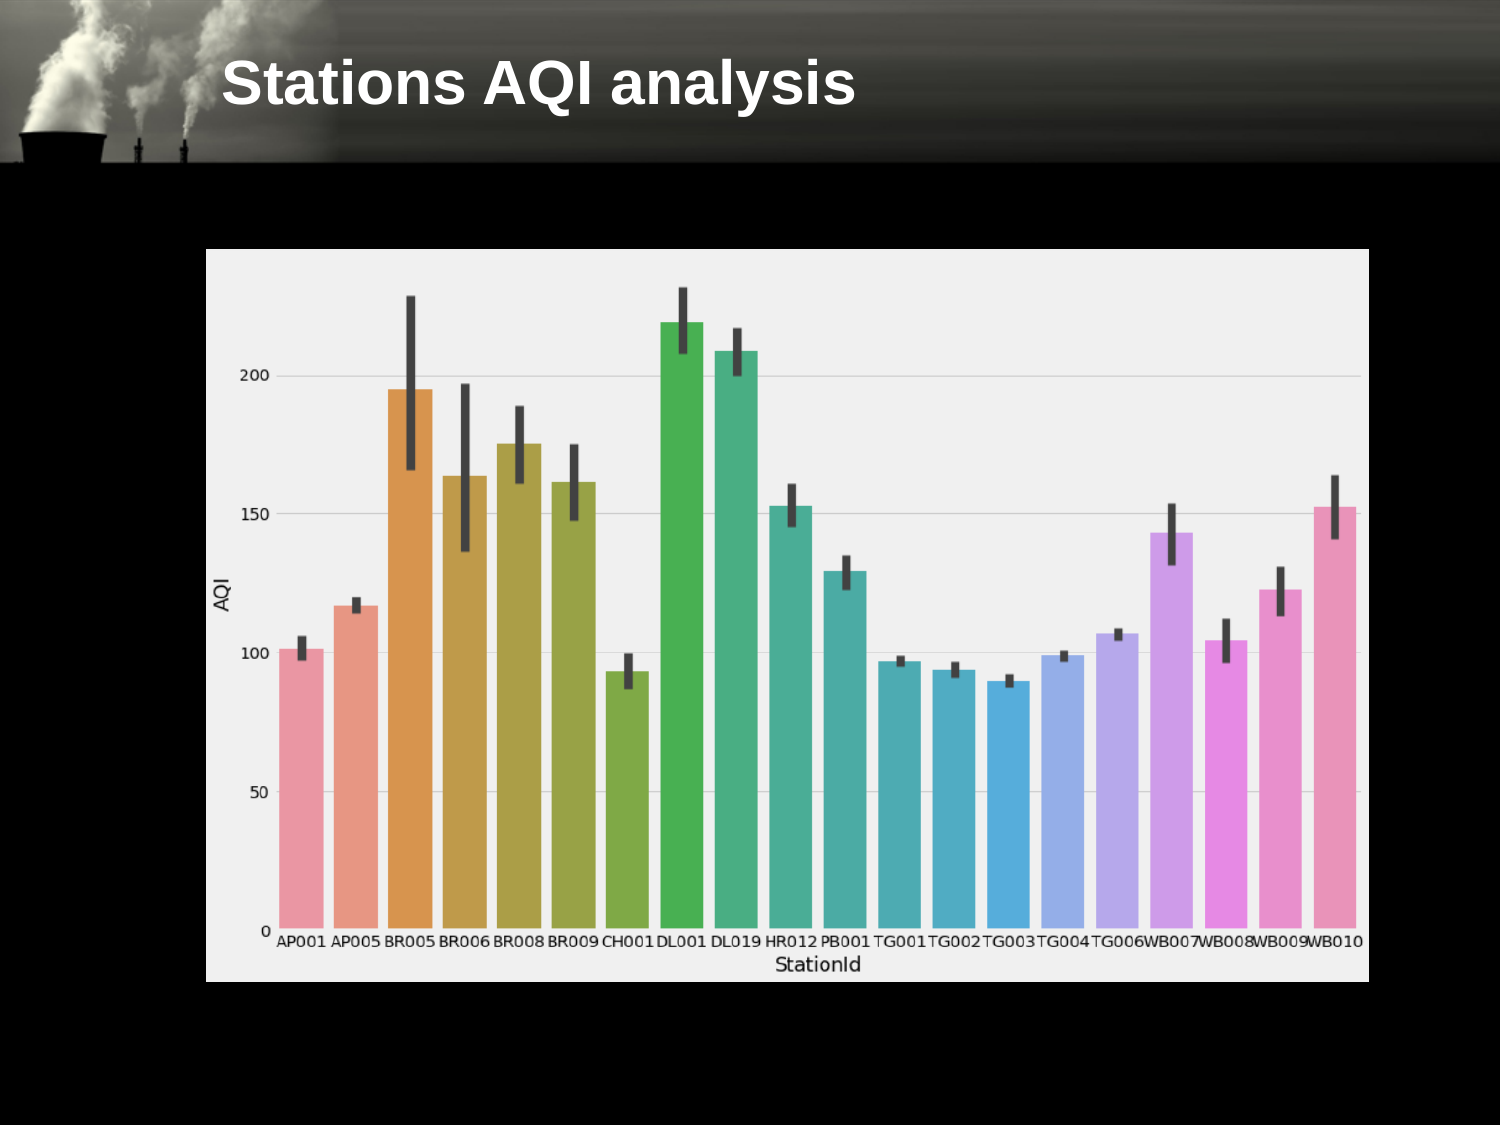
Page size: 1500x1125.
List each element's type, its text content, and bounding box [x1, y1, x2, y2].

picture [0, 0, 1500, 1125]
title Stations AQI analysis [206, 42, 1459, 127]
